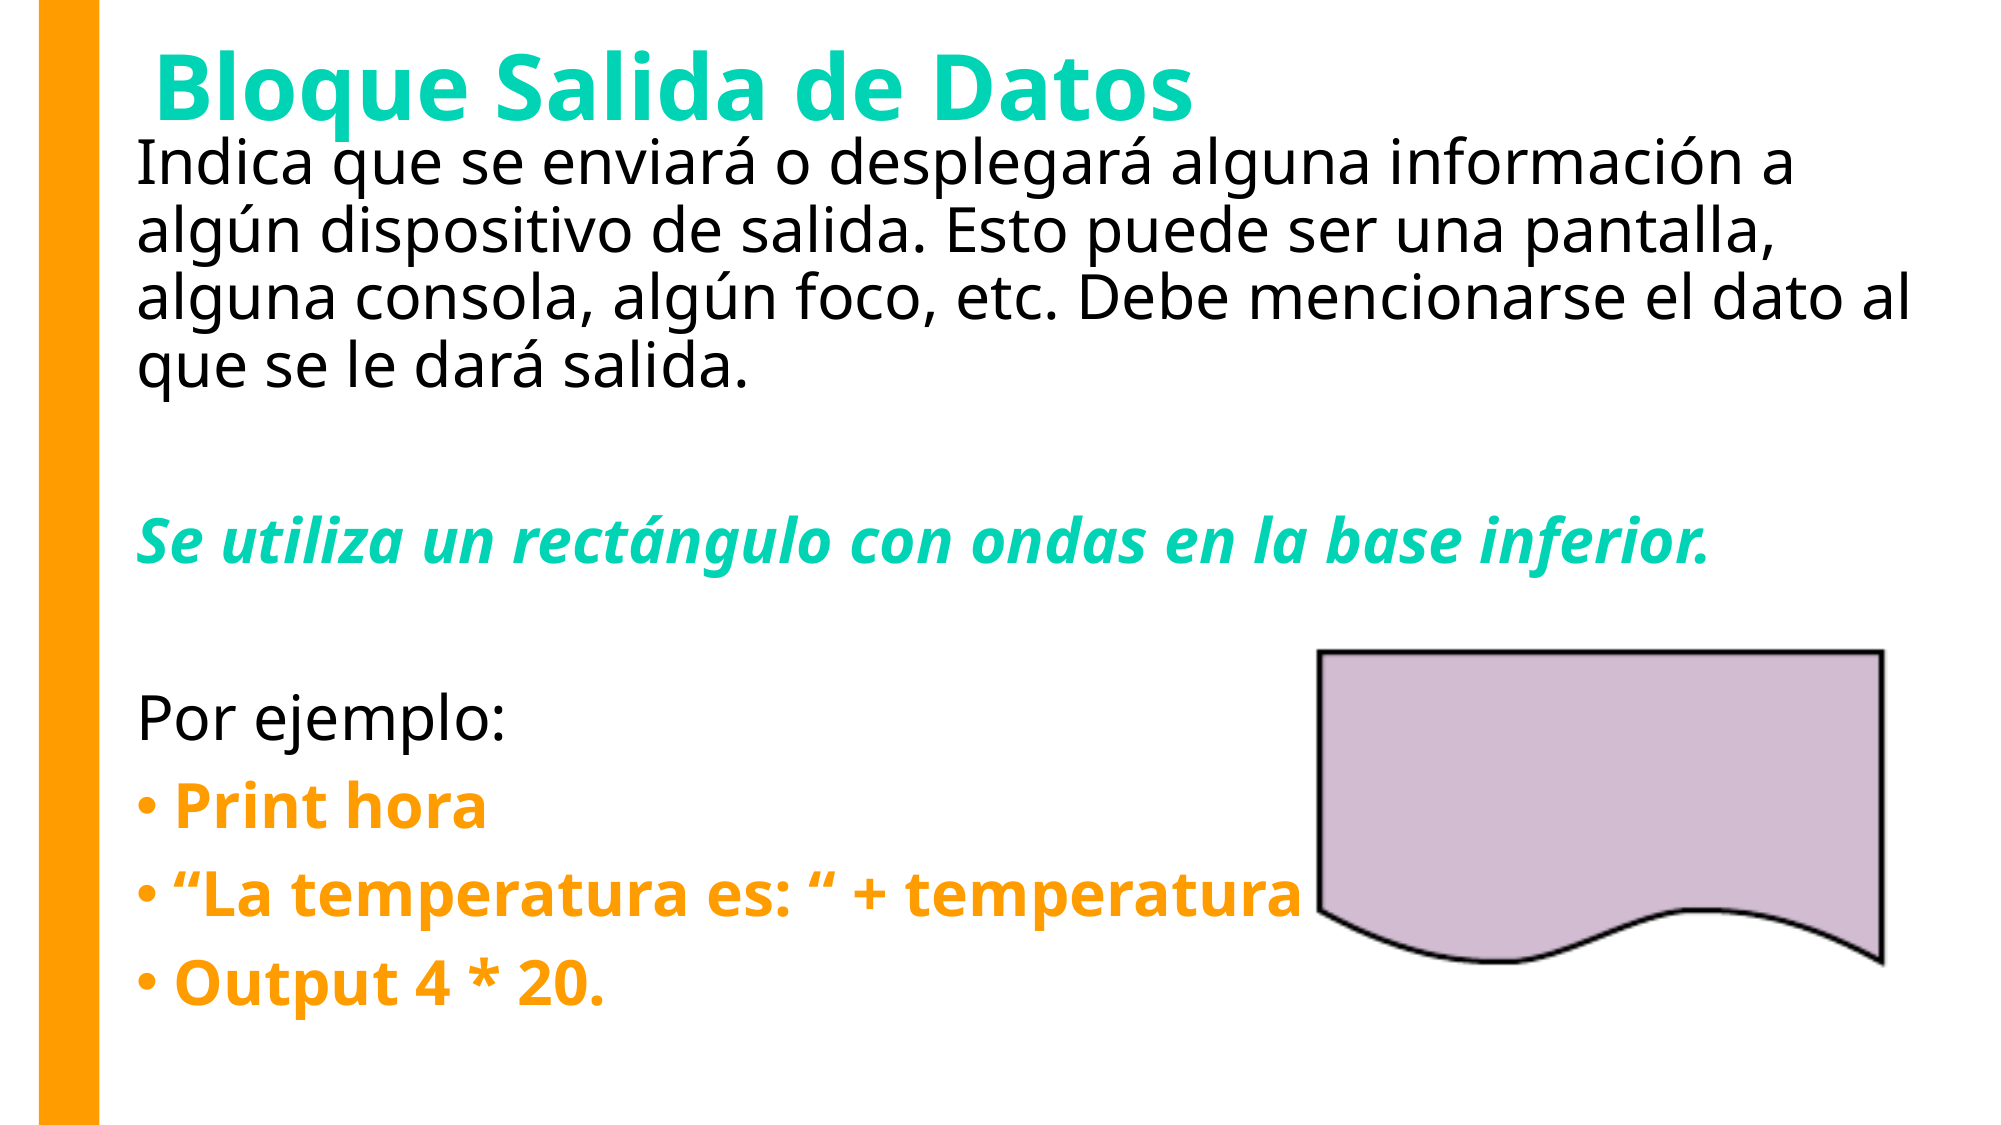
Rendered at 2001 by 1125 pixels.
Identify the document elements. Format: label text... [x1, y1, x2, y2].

text_box Indica que se enviará o desplegará alguna información a algún dispositivo de salida. Esto puede ser una pantalla, alguna consola, algún foco, etc. Debe mencionarse el dato al que se le dará salida. Se utiliza un rectángulo con ondas en la base inferior. Por ejemplo: Print hora “La temperatura es: “ + temperatura Output 4 * 20. [121, 146, 1958, 1092]
picture [1249, 604, 1934, 979]
text_box Bloque Salida de Datos [137, 33, 1958, 146]
